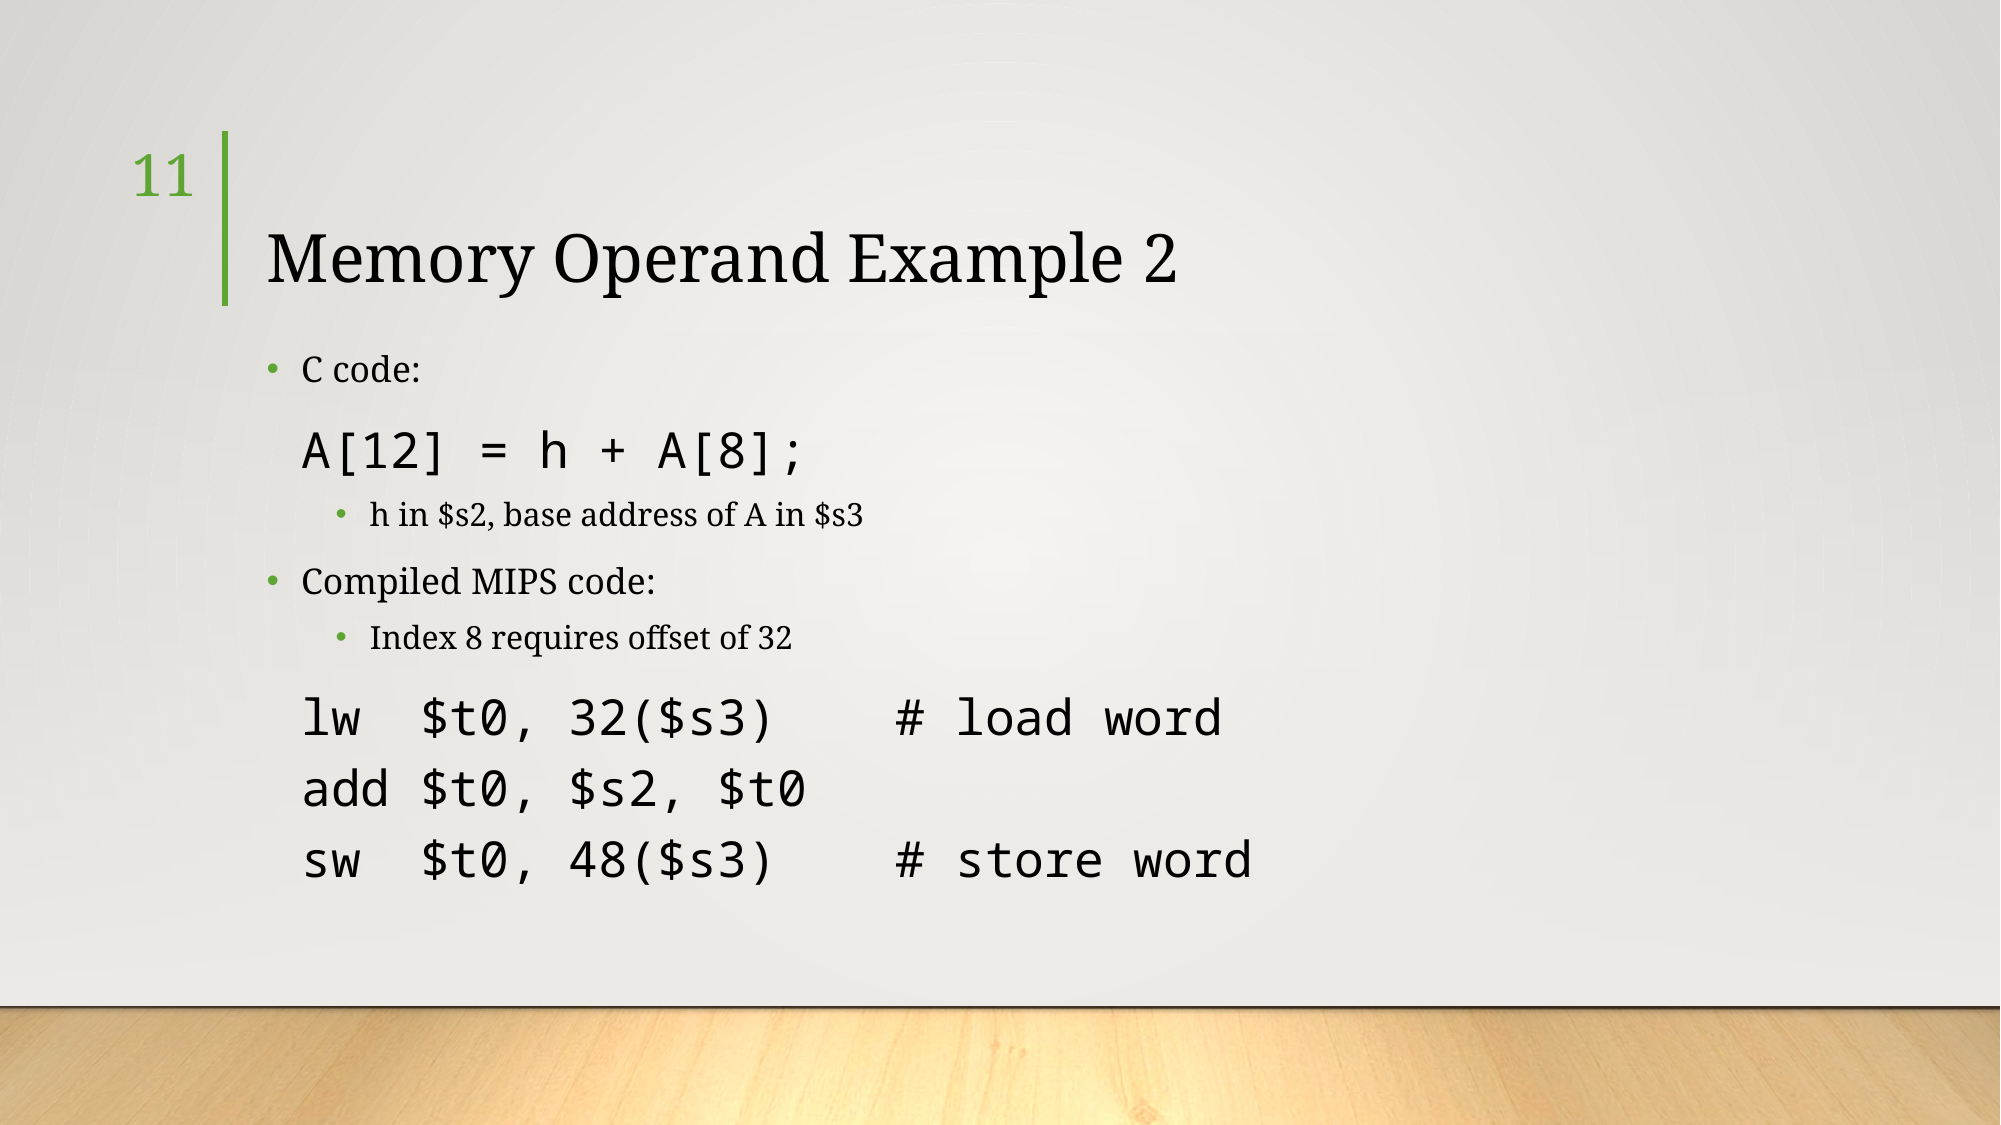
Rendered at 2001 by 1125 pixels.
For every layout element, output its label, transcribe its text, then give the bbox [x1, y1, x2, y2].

slide_number 11 [78, 131, 212, 214]
title Memory Operand Example 2 [251, 131, 1814, 305]
list C code: A[12] = h + A[8]; h in $s2, base address of A in $s3 Compiled MIPS code: Index 8 requires offset of 32 lw $t0, 32($s3) # load word add $t0, $s2, $t0 sw $t0, 48($s3) # store word [251, 330, 1814, 897]
picture [0, 1006, 2000, 1125]
